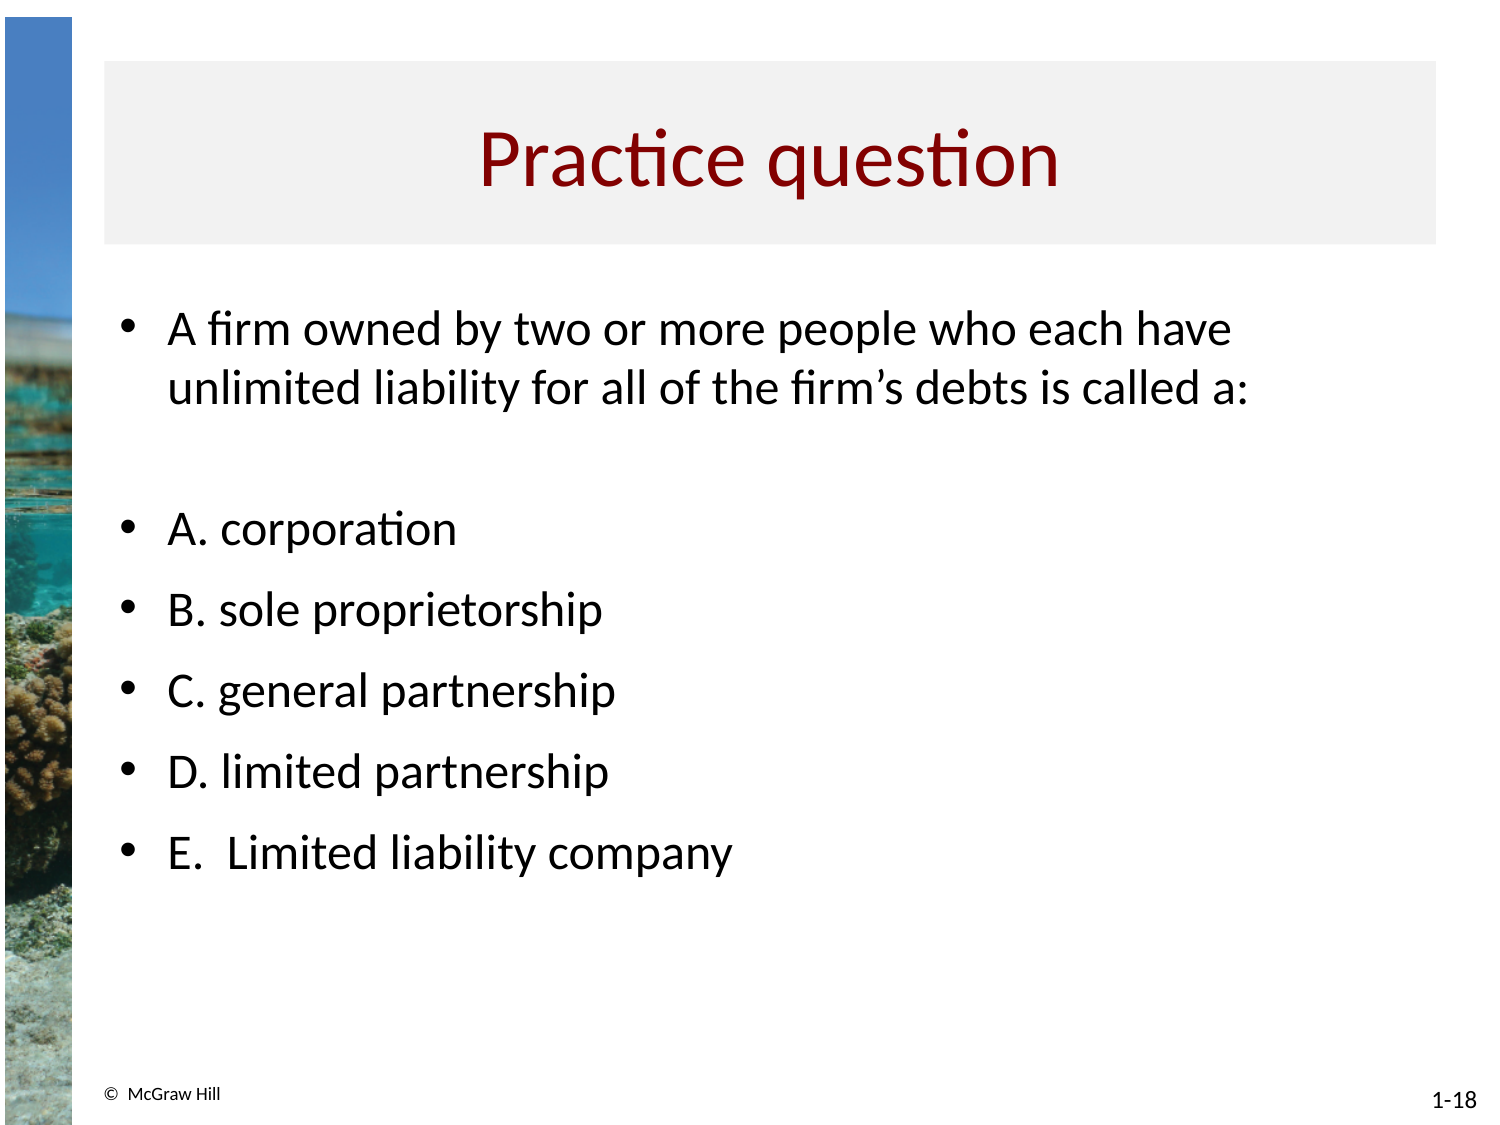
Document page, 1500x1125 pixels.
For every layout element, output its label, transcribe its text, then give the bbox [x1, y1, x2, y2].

title Practice question [104, 61, 1436, 245]
list A firm owned by two or more people who each have unlimited liability for all of the firm’s debts is called a: A. corporation B. sole proprietorship C. general partnership D. limited partnership E. Limited liability company [104, 287, 1436, 1005]
picture [5, 17, 72, 1125]
